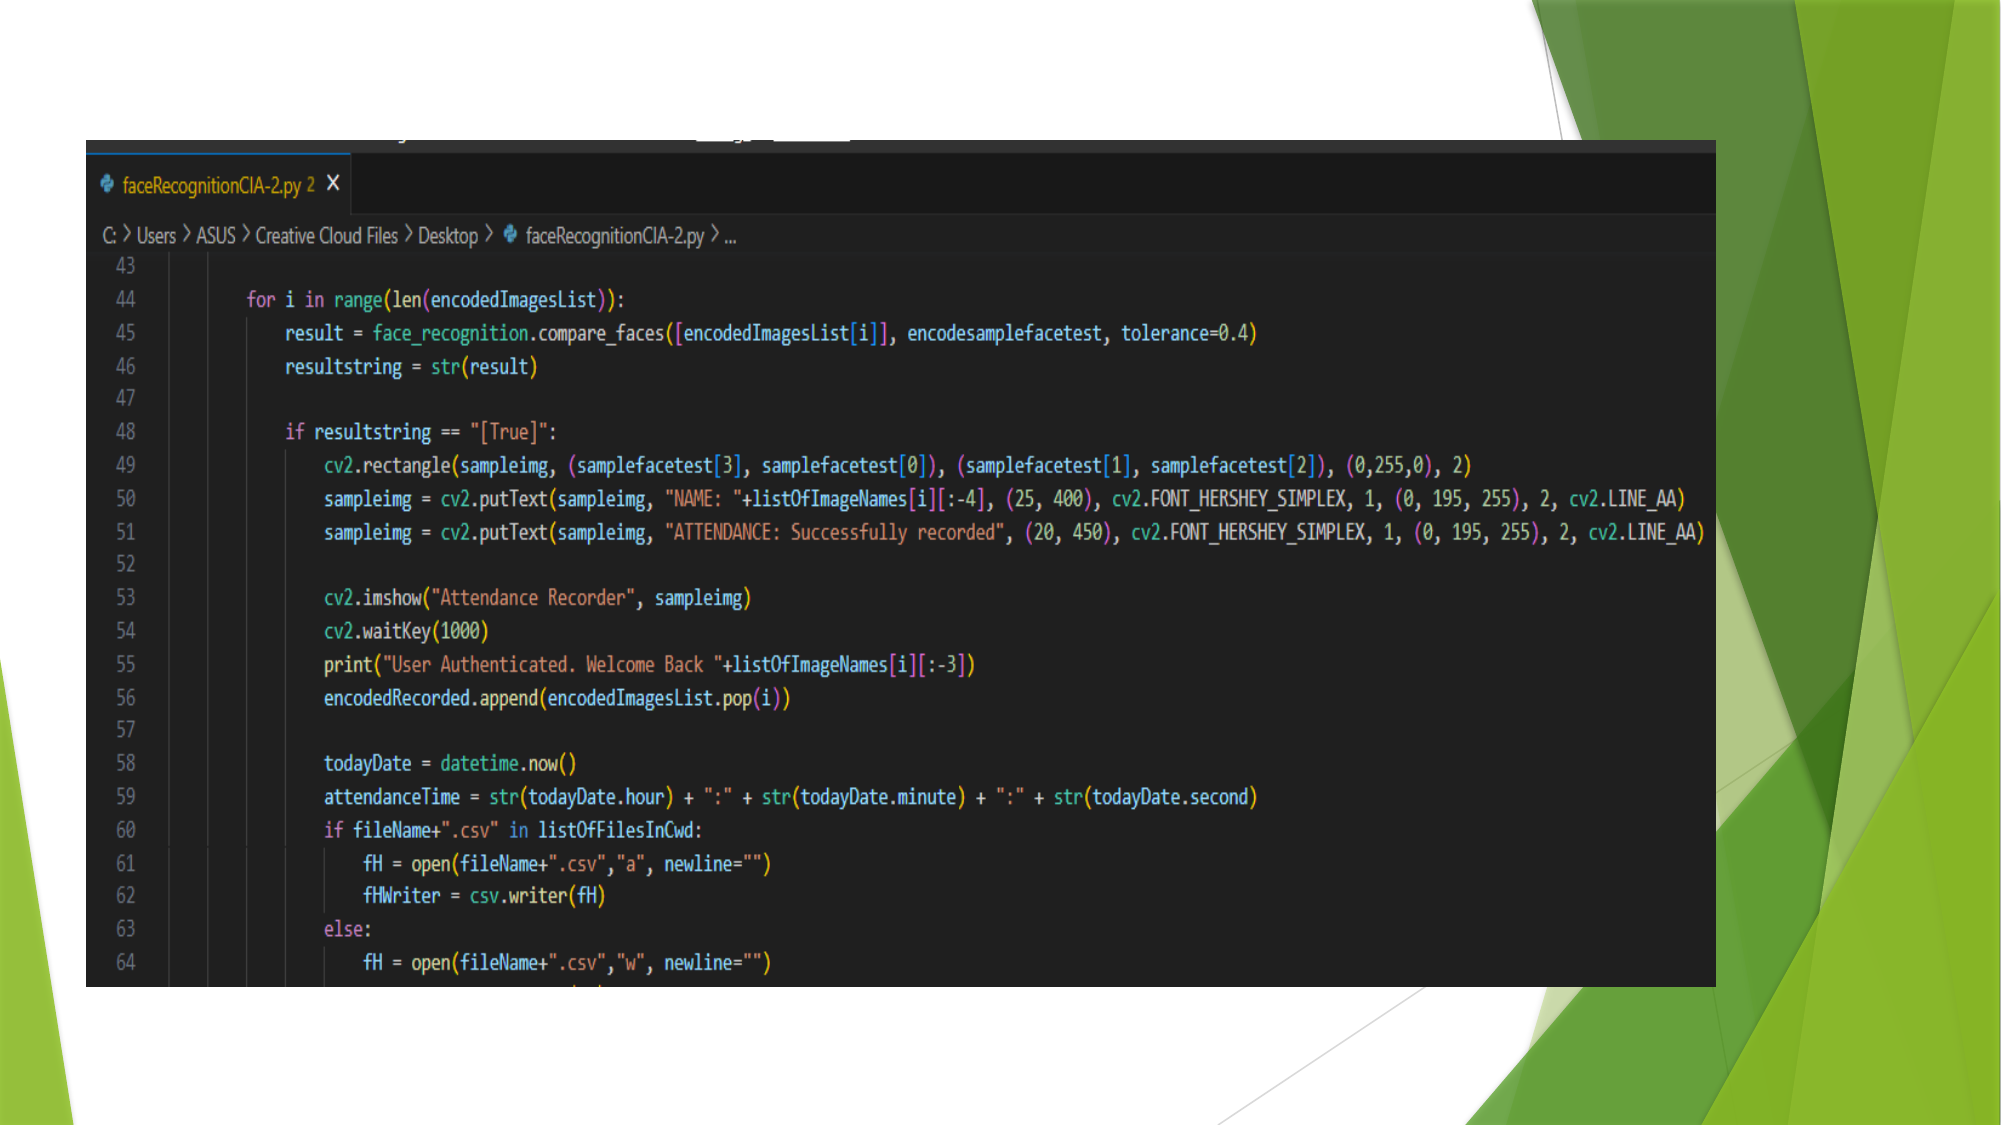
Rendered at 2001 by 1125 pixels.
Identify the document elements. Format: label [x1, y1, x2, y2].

picture [86, 140, 1716, 988]
